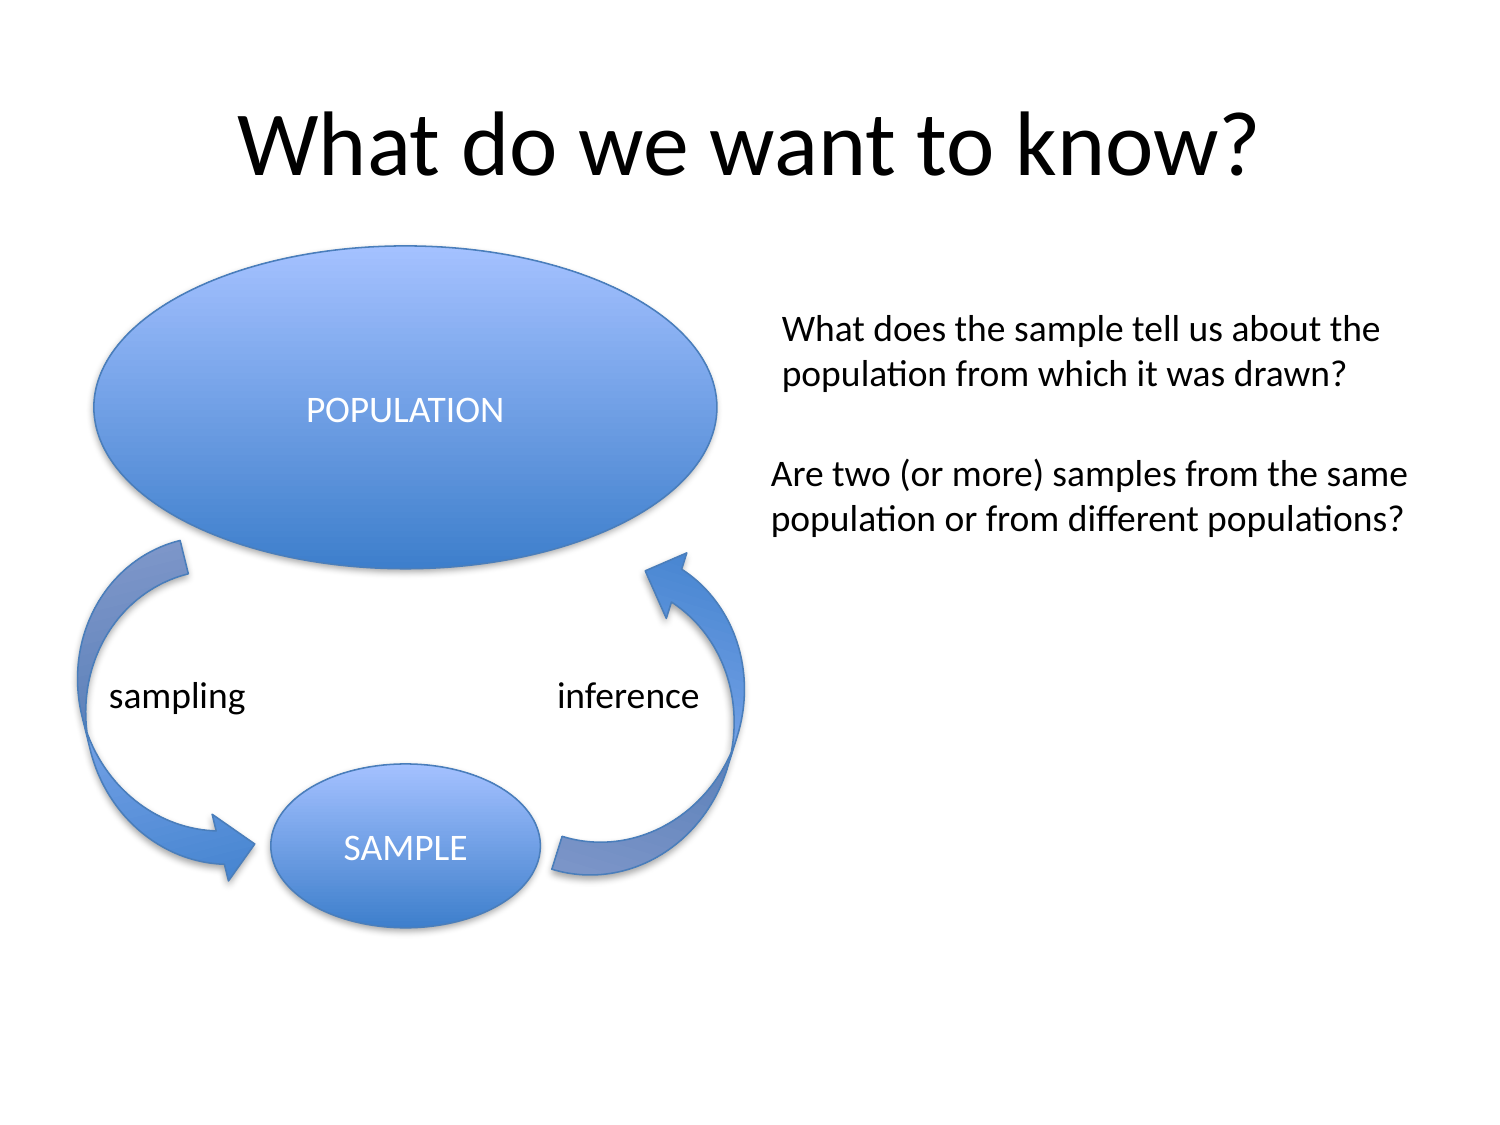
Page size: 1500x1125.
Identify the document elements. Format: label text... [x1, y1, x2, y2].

text_box sampling [94, 663, 261, 724]
text_box SAMPLE [270, 763, 542, 929]
text_box POPULATION [93, 245, 718, 570]
text_box [76, 539, 256, 882]
text_box Are two (or more) samples from the same population or from different populations? [756, 441, 1433, 547]
text_box What does the sample tell us about the population from which it was drawn? [767, 296, 1397, 401]
title What do we want to know? [75, 45, 1425, 233]
text_box inference [542, 663, 715, 724]
text_box [551, 552, 746, 876]
